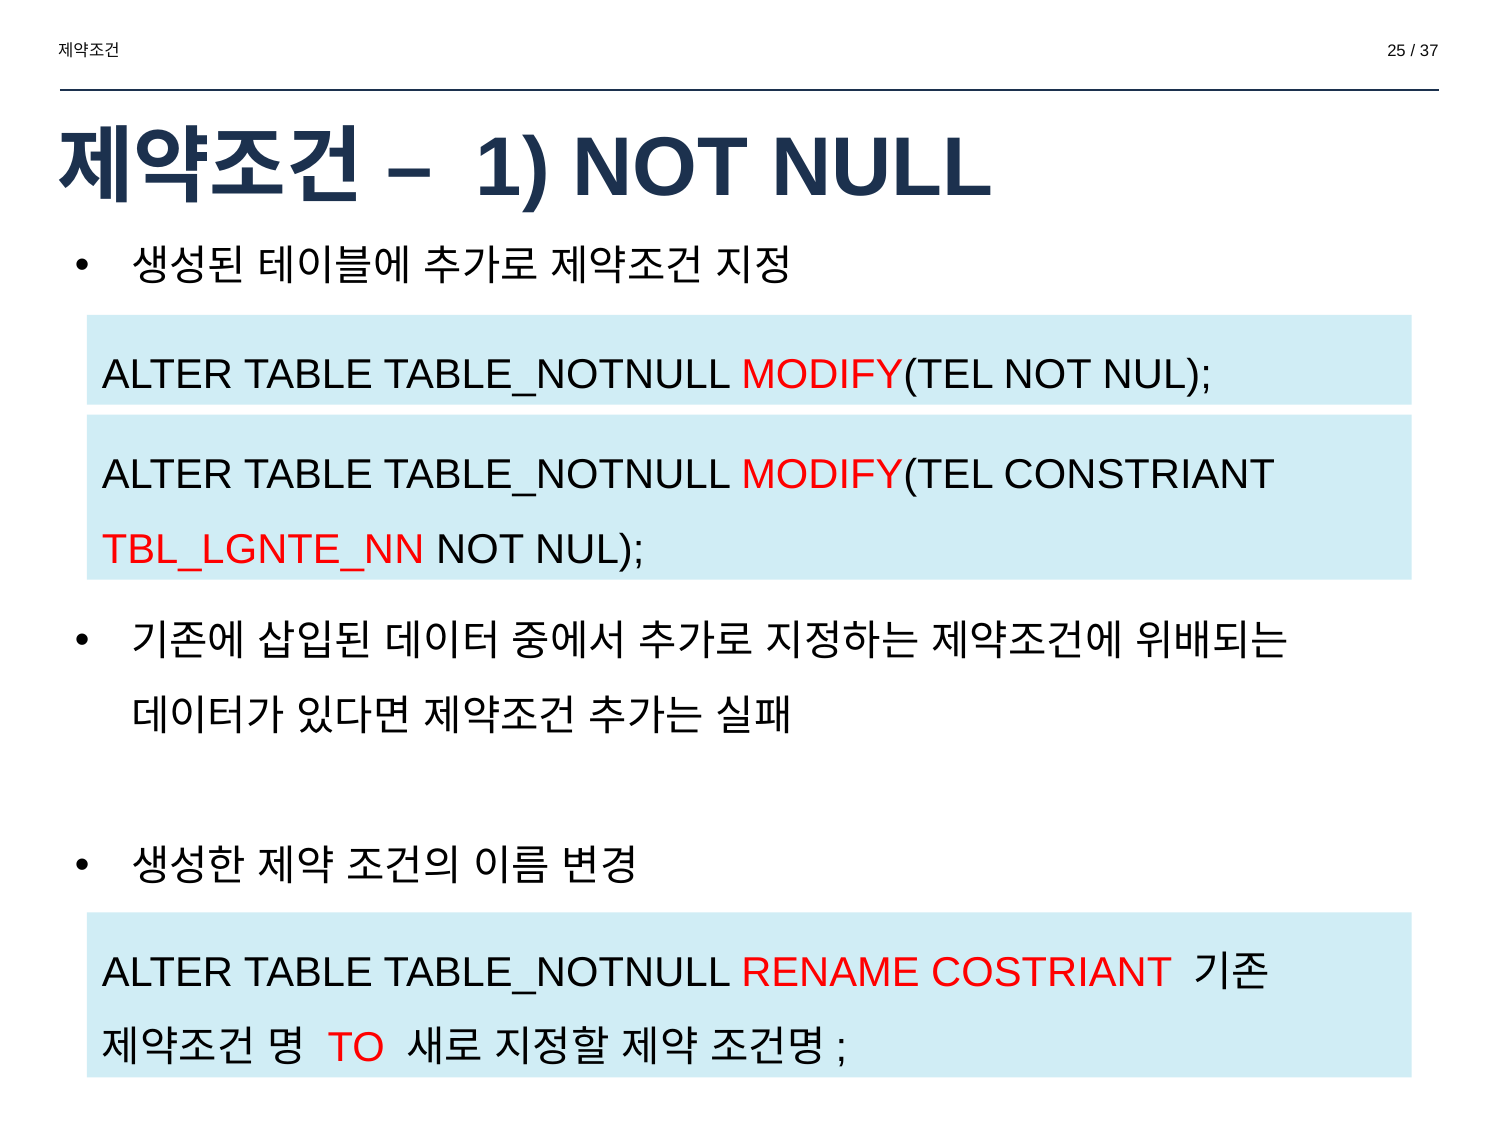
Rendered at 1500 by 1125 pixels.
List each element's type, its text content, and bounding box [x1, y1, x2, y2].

text_box 생성된 테이블에 추가로 제약조건 지정 기존에 삽입된 데이터 중에서 추가로 지정하는 제약조건에 위배되는 데이터가 있다면 제약조건 추가는 실패 생성한 제약 조건의 이름 변경 [59, 206, 1433, 897]
text_box ALTER TABLE TABLE_NOTNULL RENAME COSTRIANT 기존 제약조건 명 TO 새로 지정할 제약 조건명; [86, 912, 1412, 1078]
text_box ‹#› / 37 [1193, 31, 1454, 67]
text_box ALTER TABLE TABLE_NOTNULL MODIFY(TEL NOT NUL); [86, 314, 1412, 405]
text_box ALTER TABLE TABLE_NOTNULL MODIFY(TEL CONSTRIANT TBL_LGNTE_NN NOT NUL); [86, 414, 1412, 580]
text_box 제약조건 [43, 31, 303, 67]
title 제약조건 – 1) NOT NULL [42, 114, 1190, 211]
